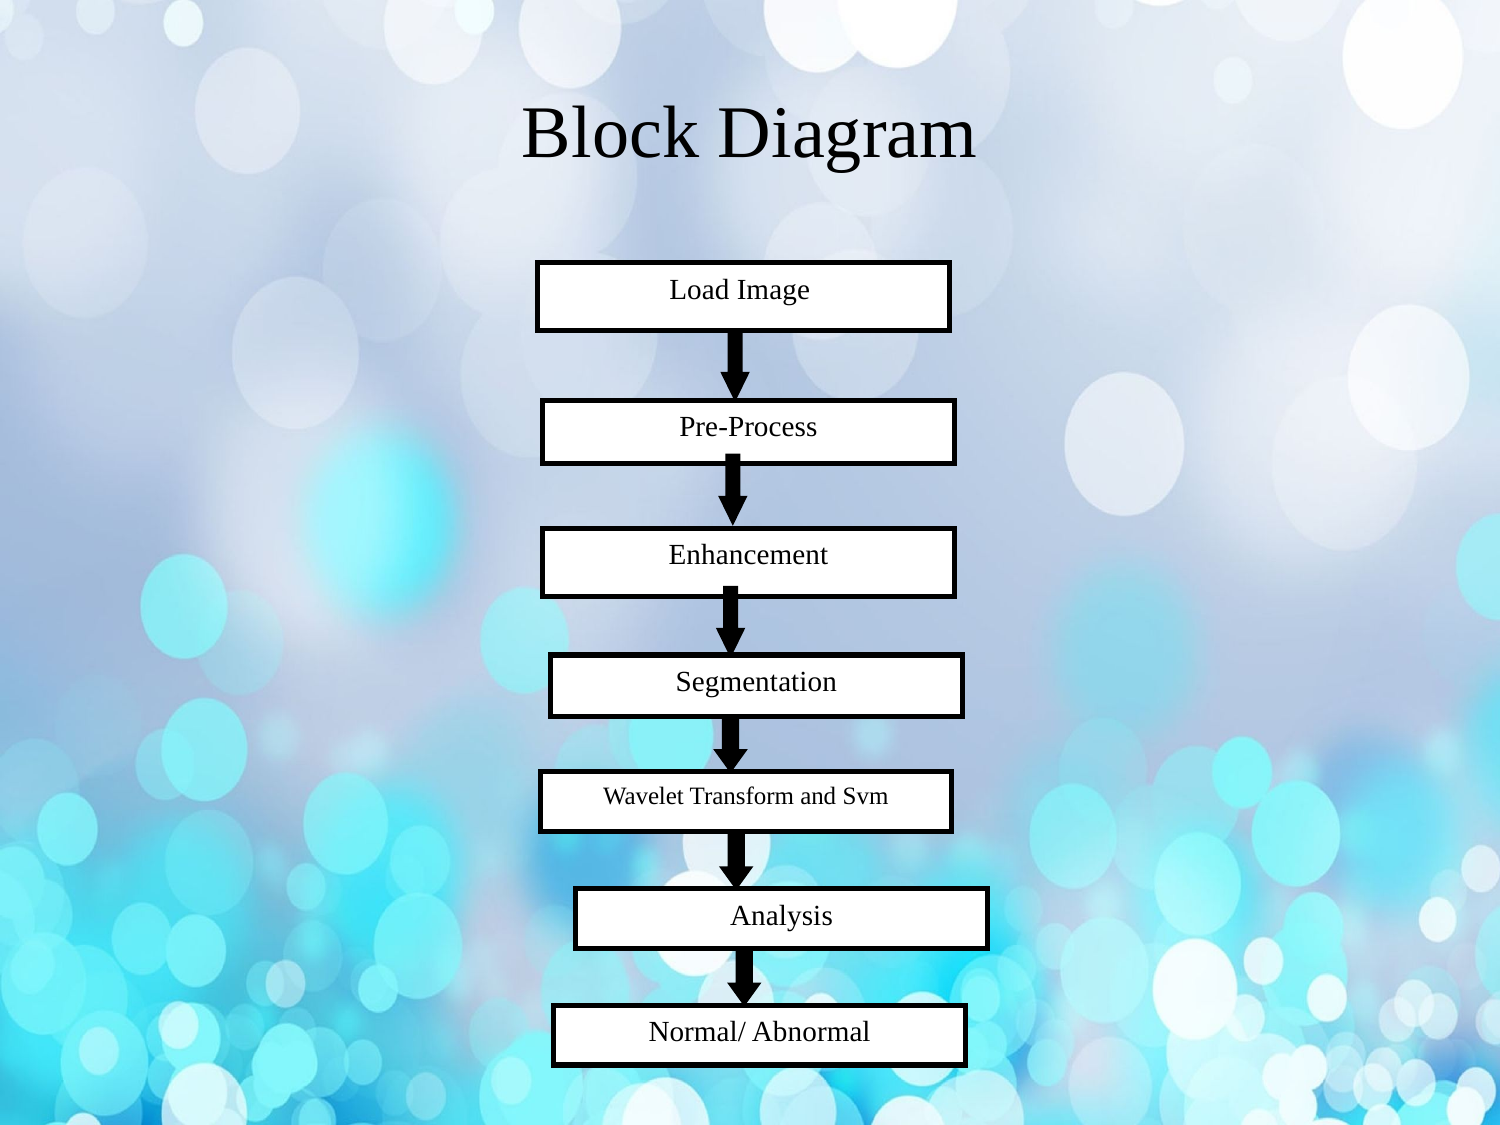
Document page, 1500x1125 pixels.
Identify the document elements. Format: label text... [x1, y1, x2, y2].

title Block Diagram [75, 75, 1425, 180]
picture [0, 0, 1500, 1125]
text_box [537, 262, 988, 1066]
